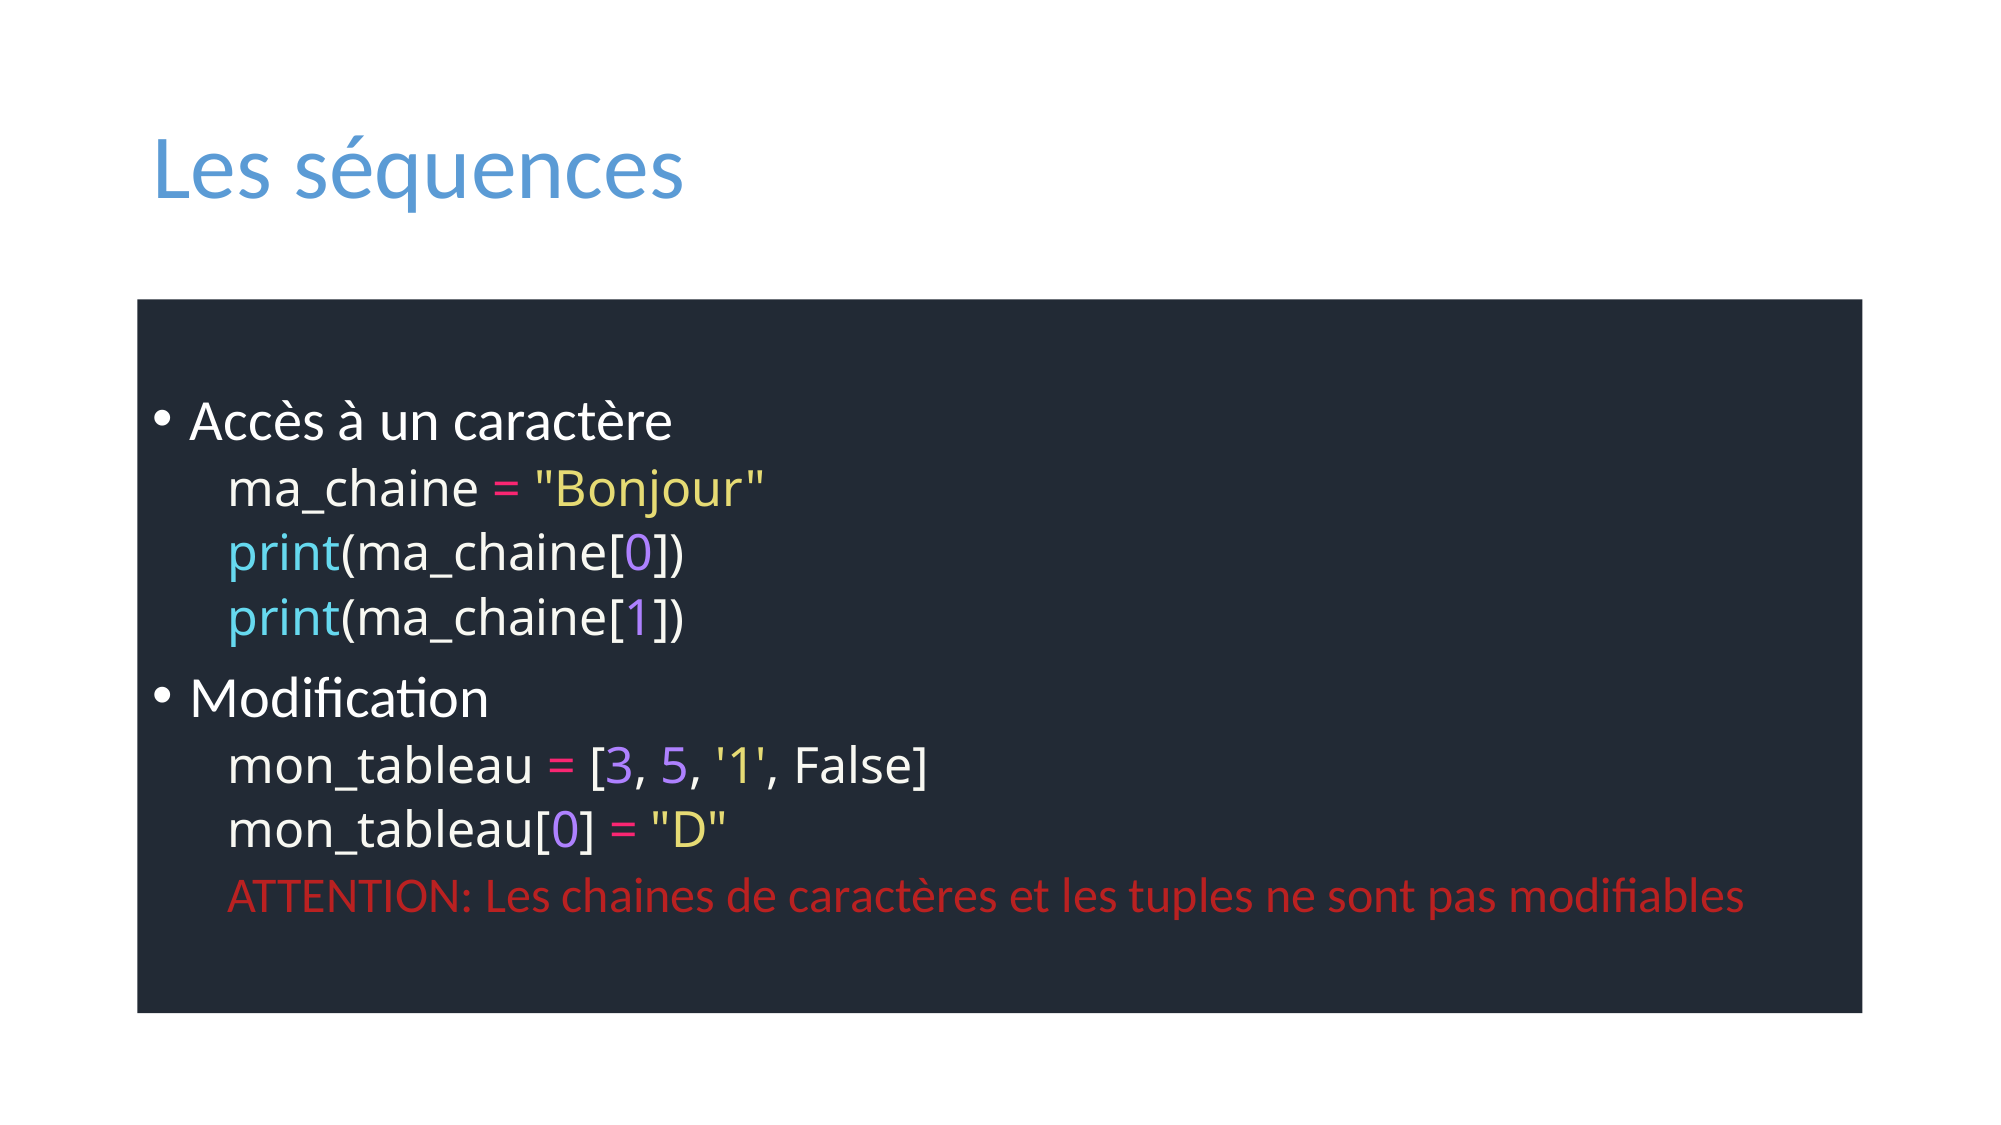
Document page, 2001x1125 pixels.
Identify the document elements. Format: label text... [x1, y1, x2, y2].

list Accès à un caractère ma_chaine = "Bonjour" print(ma_chaine[0]) print(ma_chaine[1]) Modification mon_tableau = [3, 5, '1', False] mon_tableau[0] = "D" ATTENTION: Les chaines de caractères et les tuples ne sont pas modifiables [137, 299, 1863, 1014]
title Les séquences [137, 59, 1863, 278]
